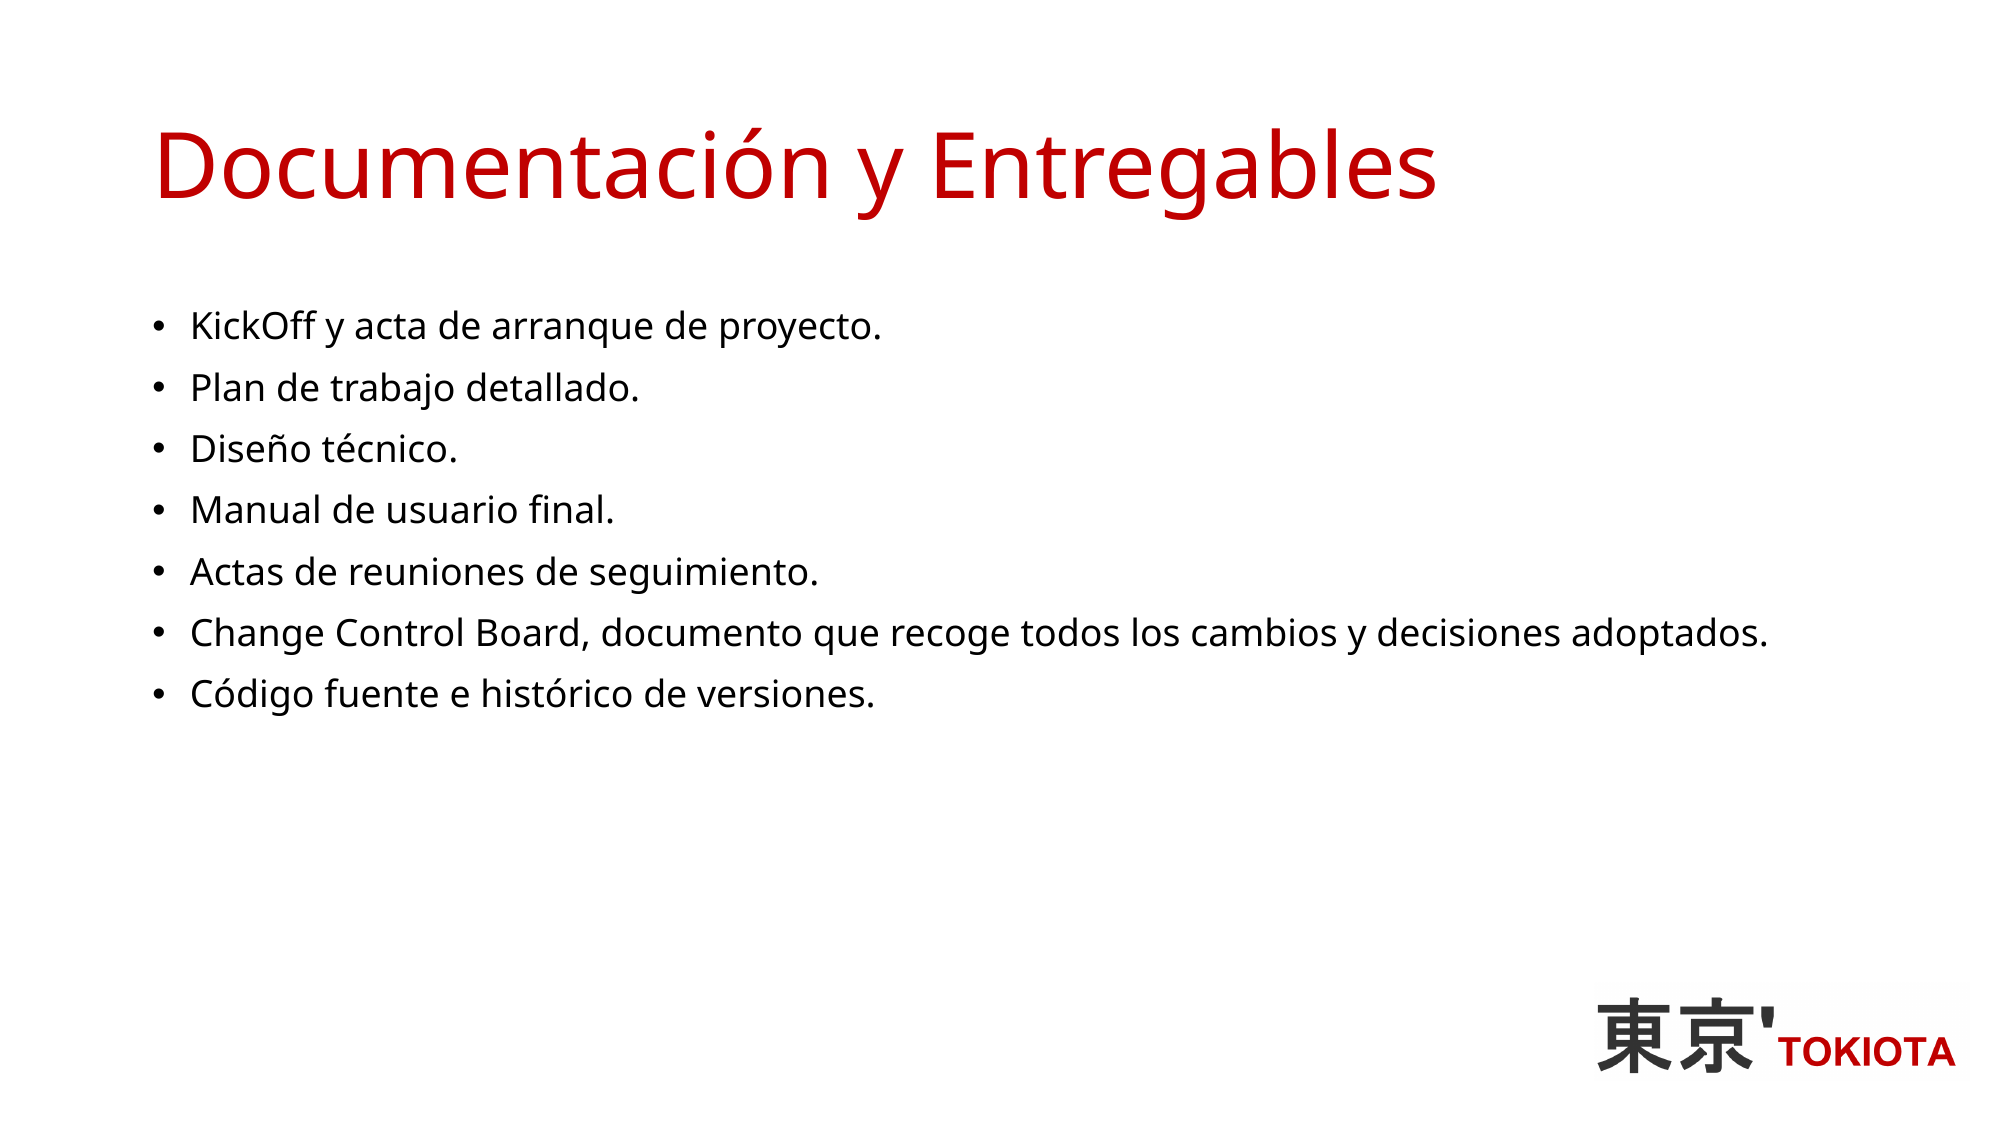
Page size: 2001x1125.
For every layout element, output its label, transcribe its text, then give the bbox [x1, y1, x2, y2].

picture [1594, 982, 1970, 1081]
title Documentación y Entregables [137, 60, 1863, 278]
list KickOff y acta de arranque de proyecto. Plan de trabajo detallado. Diseño técnico. Manual de usuario final. Actas de reuniones de seguimiento. Change Control Board, documento que recoge todos los cambios y decisiones adoptados. Código fuente e histórico de versiones. [137, 299, 1863, 1014]
